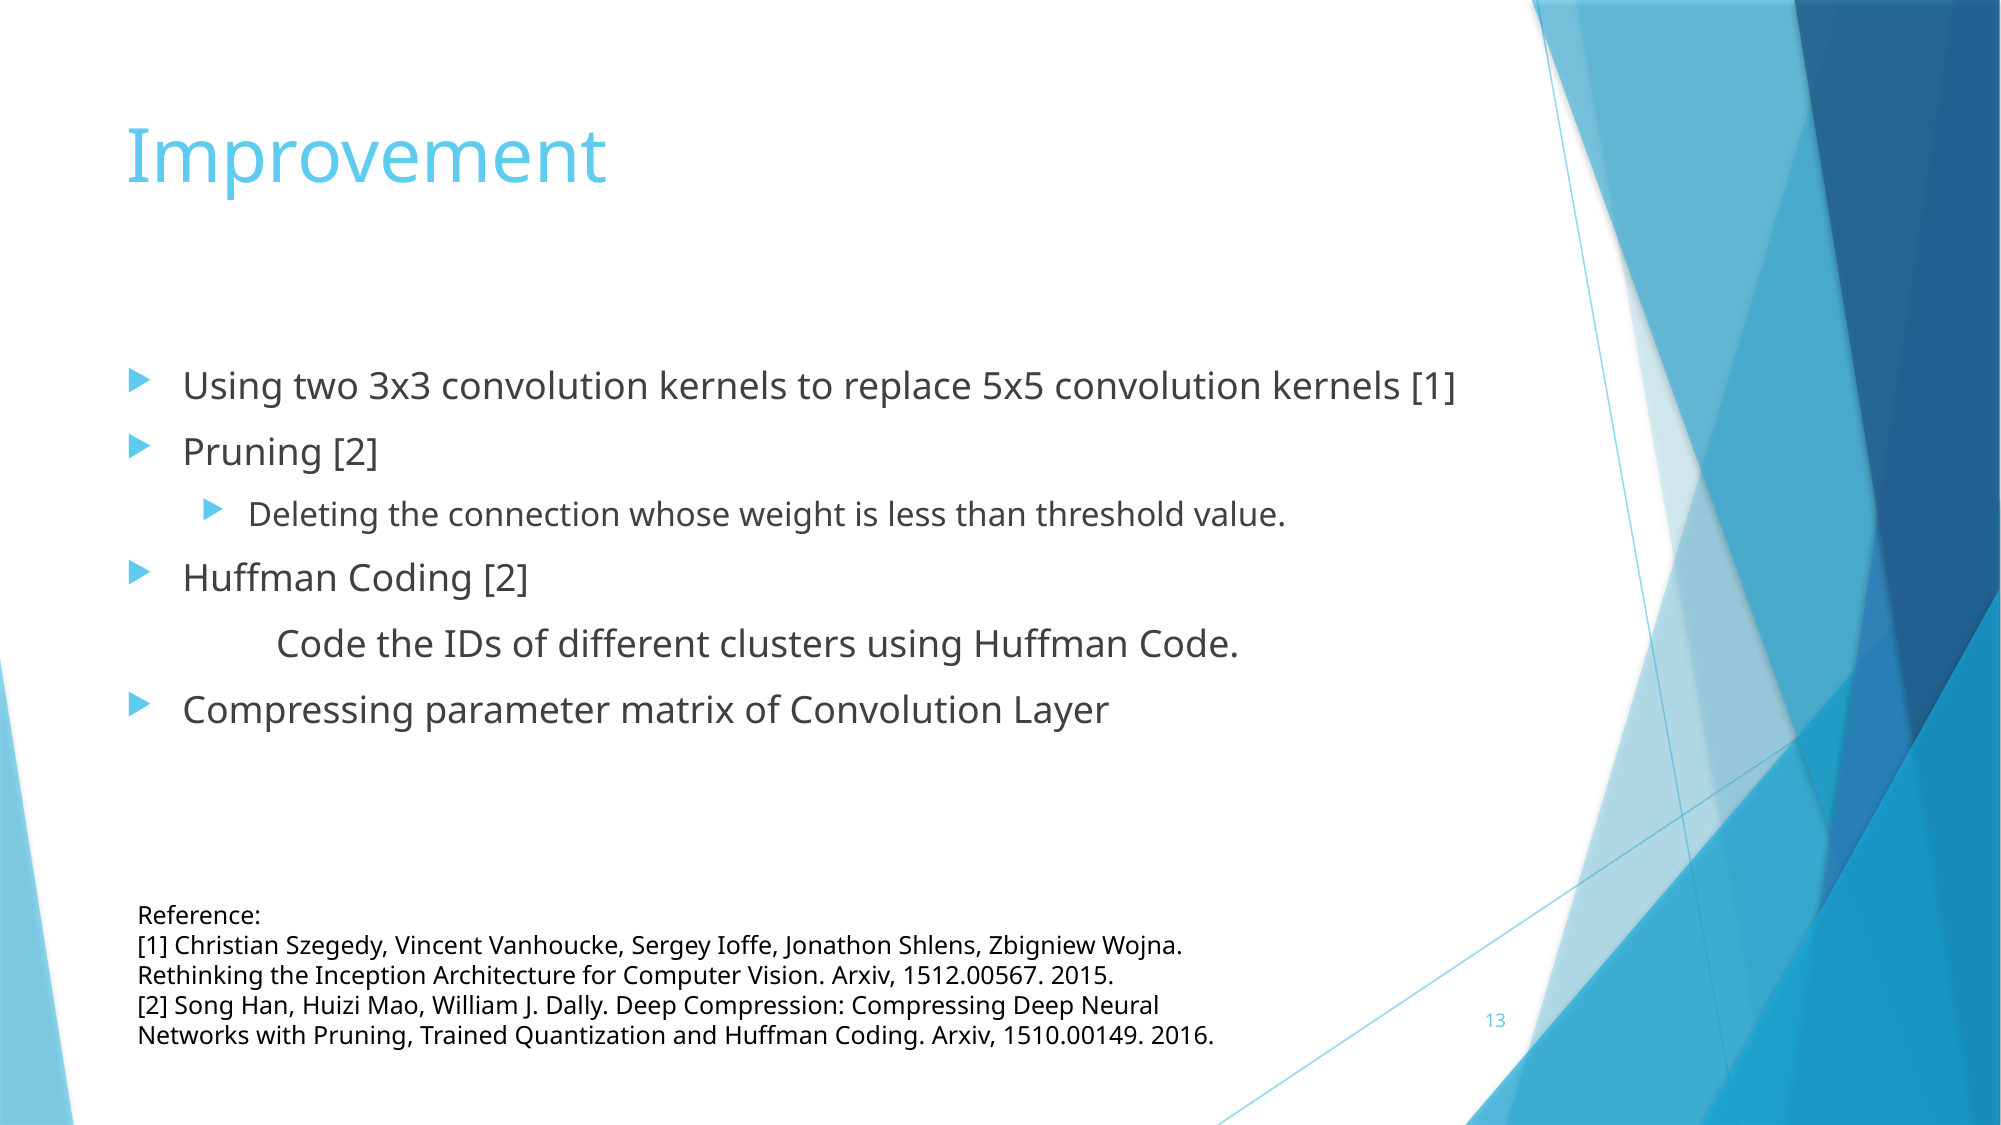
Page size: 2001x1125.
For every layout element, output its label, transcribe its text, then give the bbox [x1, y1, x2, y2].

text_box Reference: [1] Christian Szegedy, Vincent Vanhoucke, Sergey Ioffe, Jonathon Shlens, Zbigniew Wojna. Rethinking the Inception Architecture for Computer Vision. Arxiv, 1512.00567. 2015. [2] Song Han, Huizi Mao, William J. Dally. Deep Compression: Compressing Deep Neural Networks with Pruning, Trained Quantization and Huffman Coding. Arxiv, 1510.00149. 2016. [122, 892, 1283, 1087]
list Using two 3x3 convolution kernels to replace 5x5 convolution kernels [1] Pruning [2] Deleting the connection whose weight is less than threshold value. Huffman Coding [2] Code the IDs of different clusters using Huffman Code. Compressing parameter matrix of Convolution Layer [111, 354, 1522, 992]
slide_number 13 [1409, 991, 1522, 1051]
title Improvement [111, 99, 1522, 317]
